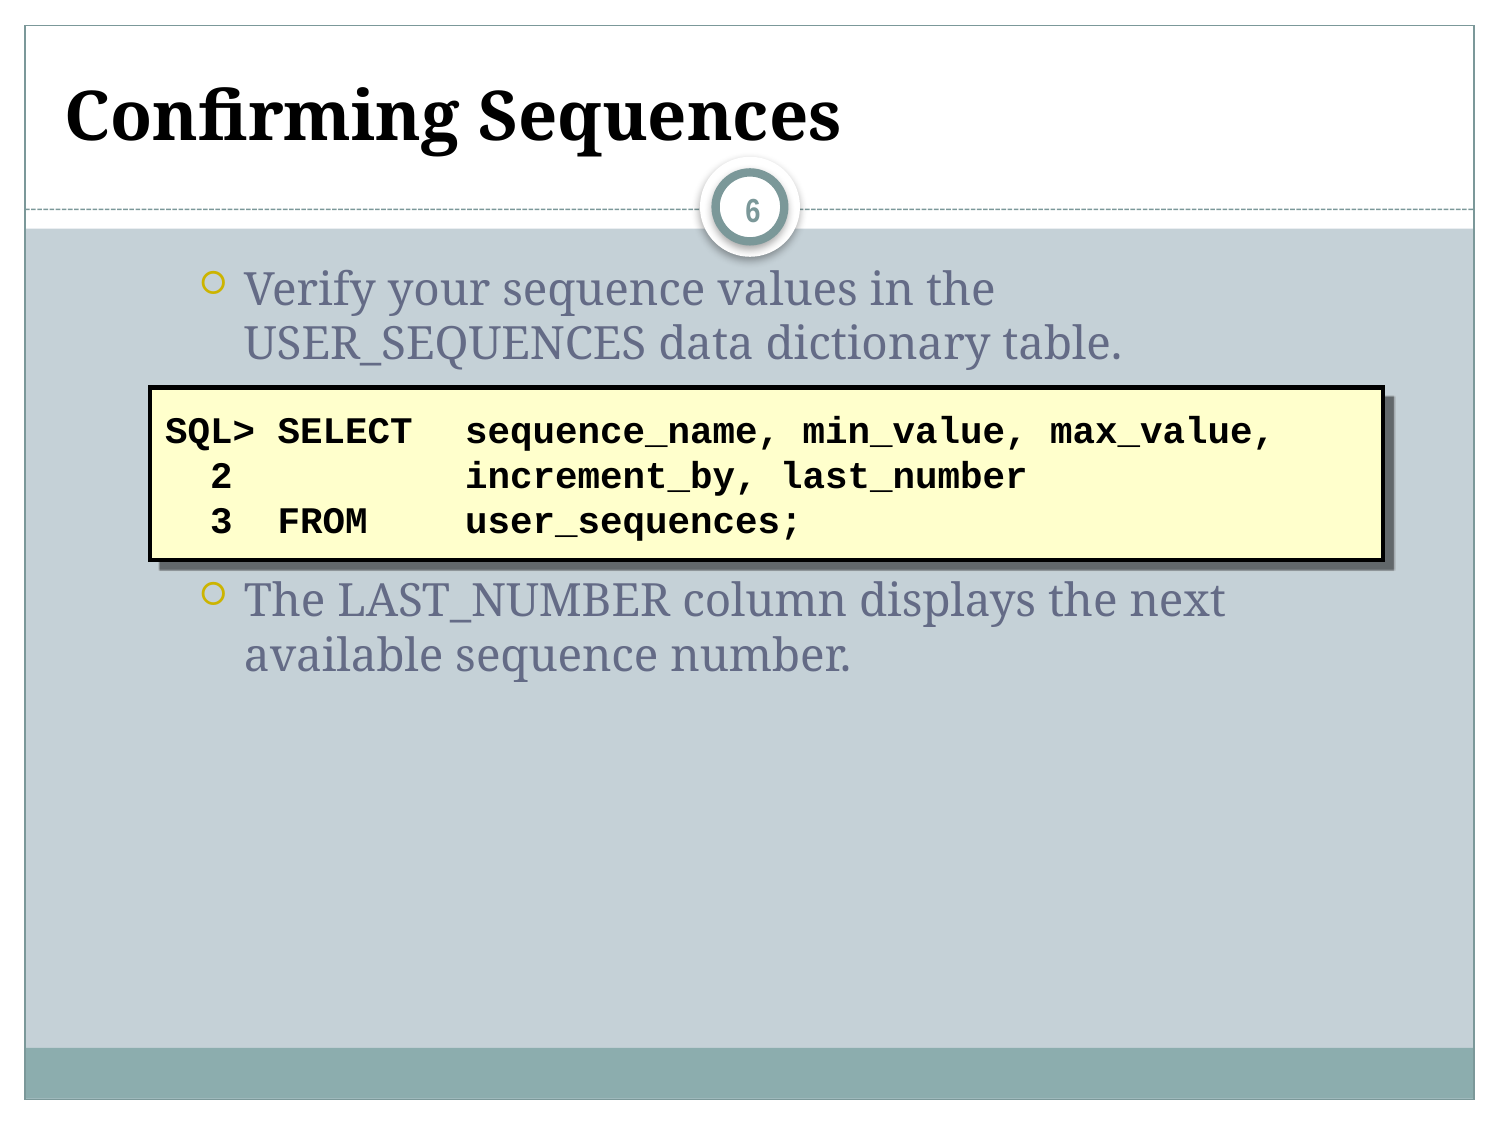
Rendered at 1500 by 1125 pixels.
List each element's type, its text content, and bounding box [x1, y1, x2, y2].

title Confirming Sequences [49, 37, 1450, 163]
text_box SQL> SELECT sequence_name, min_value, max_value, 2 increment_by, last_number 3 FROM user_sequences; [149, 387, 1384, 561]
slide_number 6 [715, 168, 791, 241]
list Verify your sequence values in the USER_SEQUENCES data dictionary table. The LAST_NUMBER column displays the next available sequence number. [138, 251, 1351, 899]
